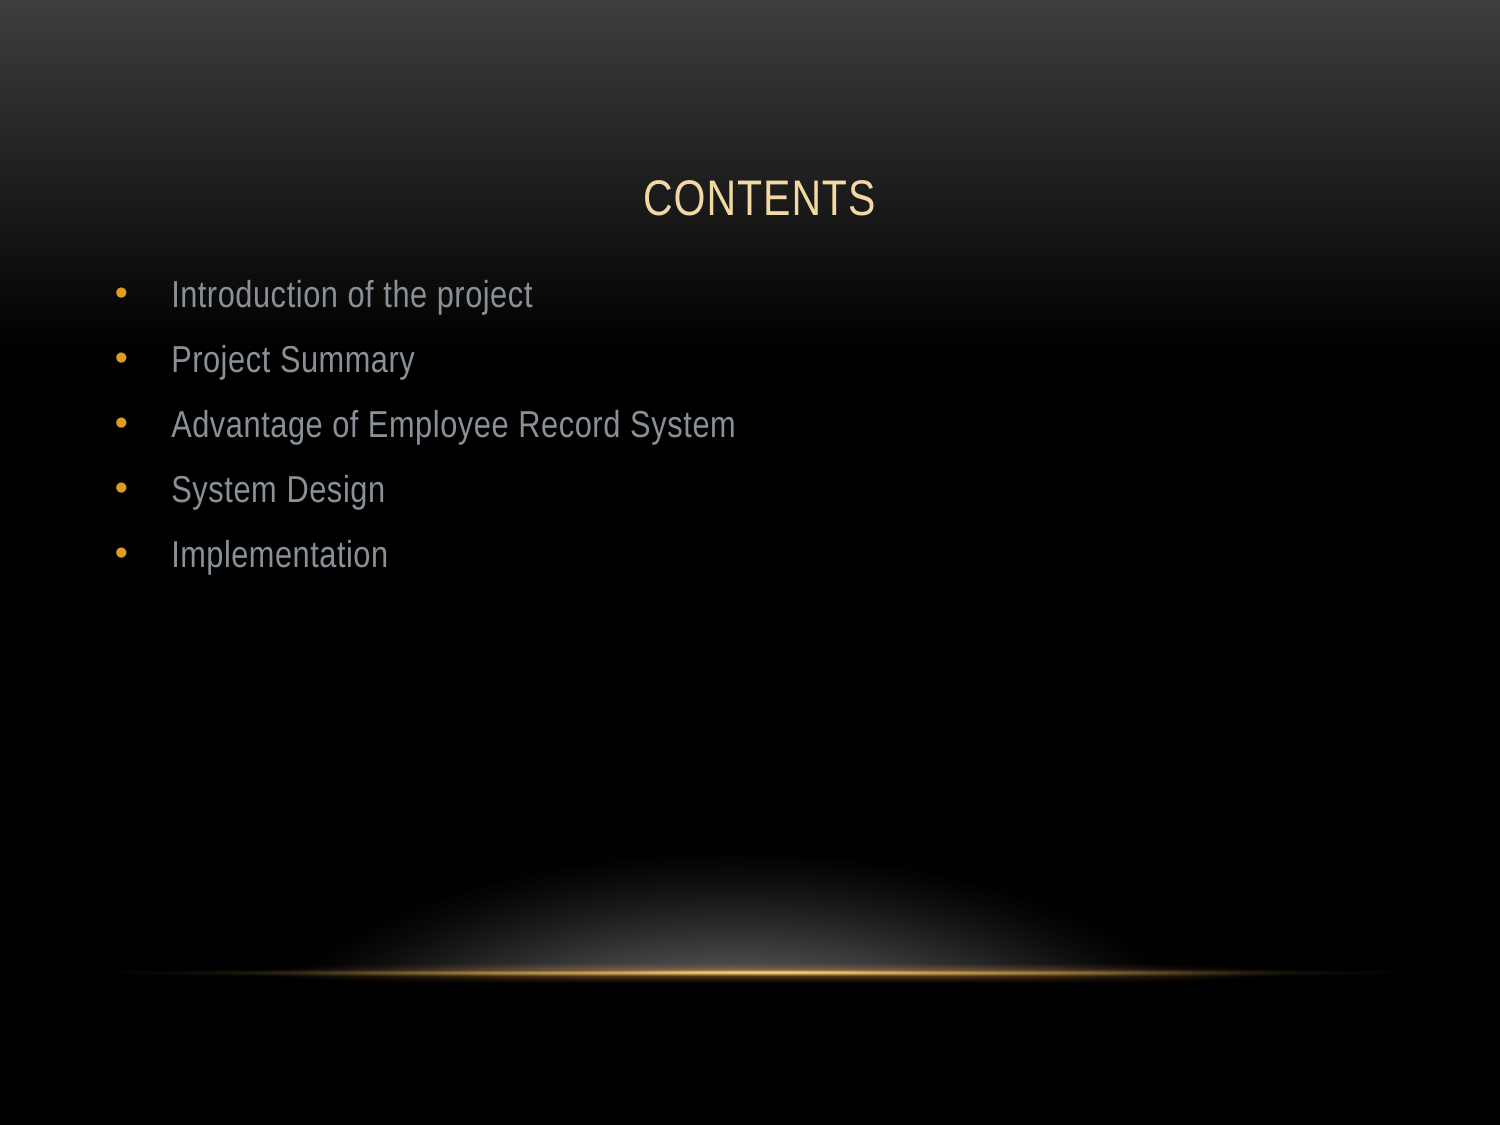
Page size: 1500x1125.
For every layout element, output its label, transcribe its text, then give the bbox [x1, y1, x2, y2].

title Contents [99, 45, 1400, 233]
list Introduction of the project Project Summary Advantage of Employee Record System System Design Implementation [99, 262, 1400, 938]
picture [0, 0, 1500, 1125]
